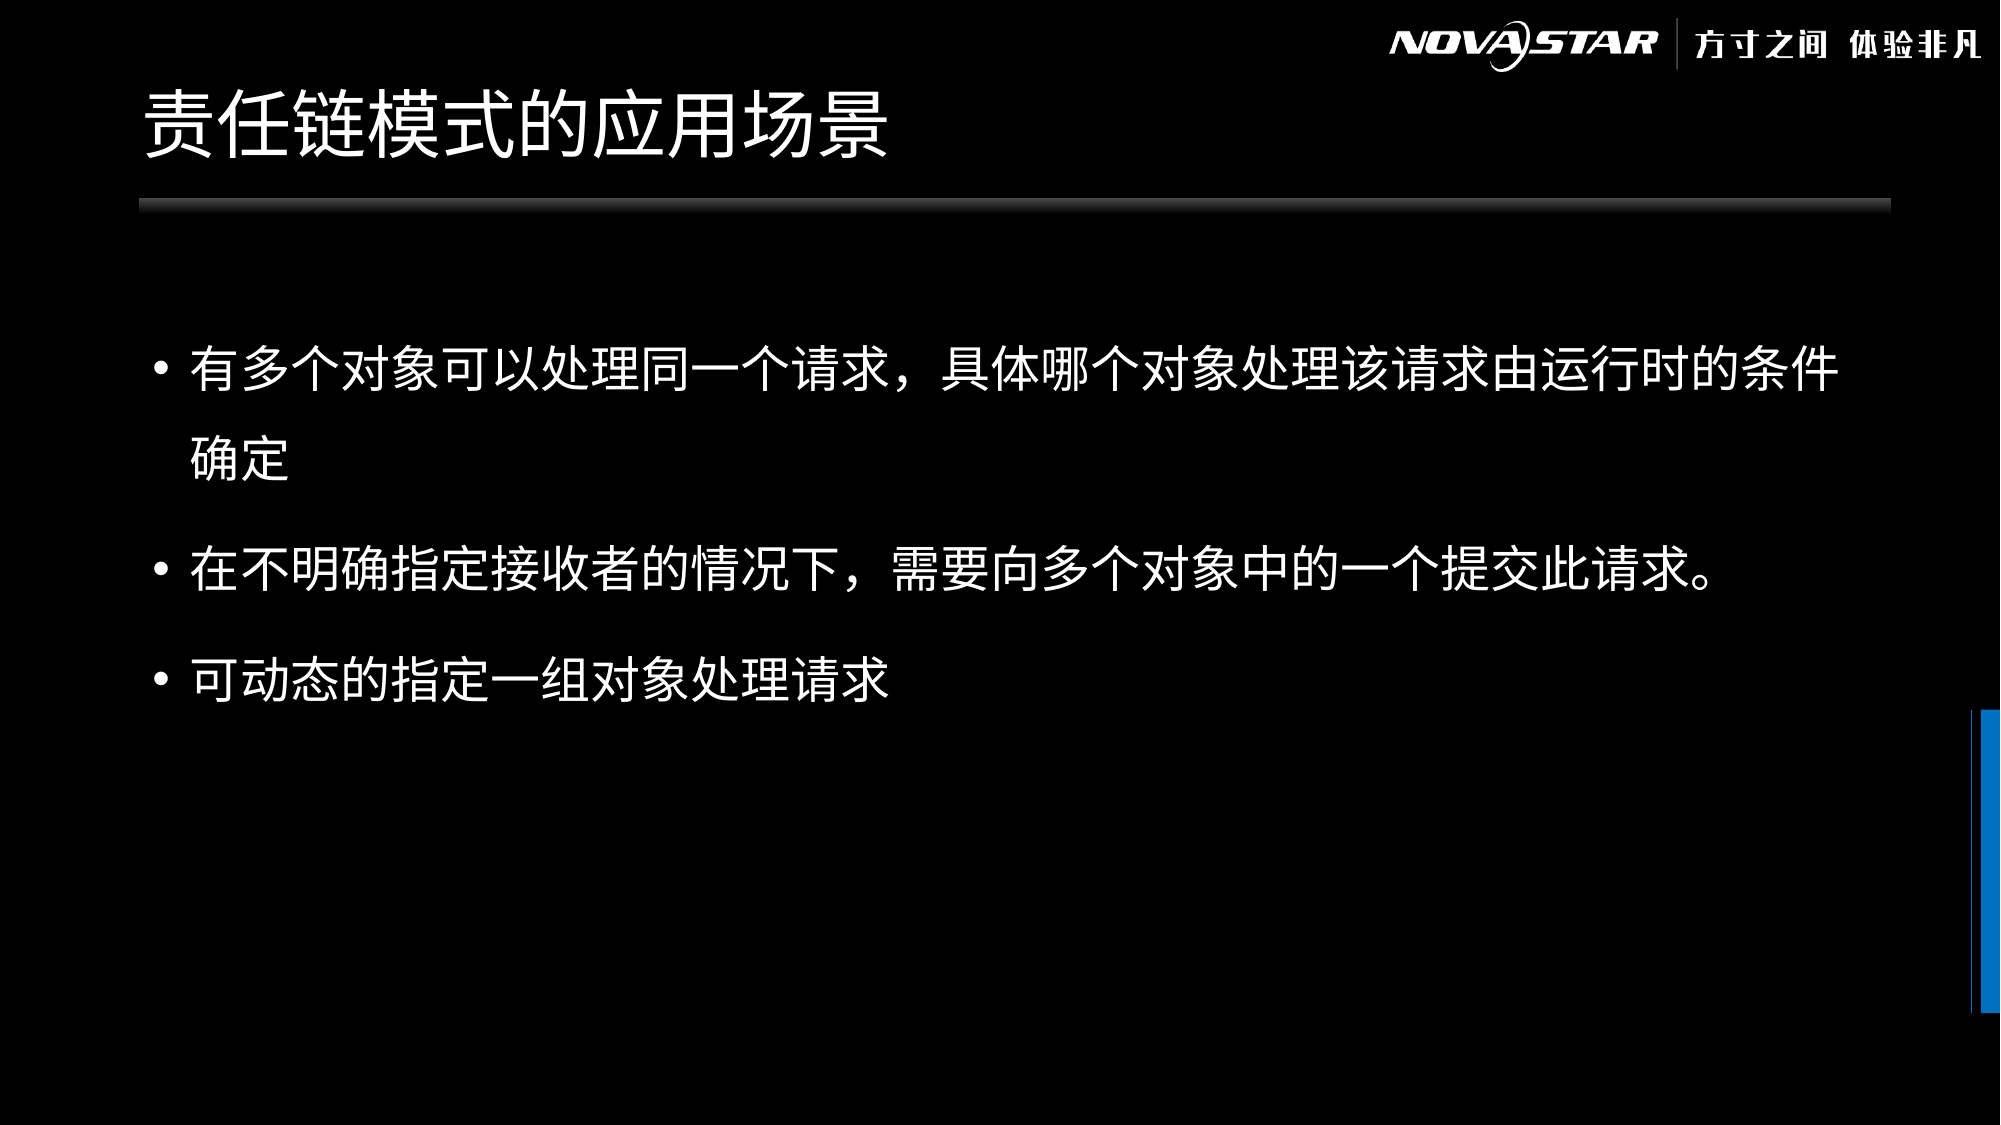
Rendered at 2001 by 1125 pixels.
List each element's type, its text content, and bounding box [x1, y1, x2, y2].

list 有多个对象可以处理同一个请求，具体哪个对象处理该请求由运行时的条件确定 在不明确指定接收者的情况下，需要向多个对象中的一个提交此请求。 可动态的指定一组对象处理请求 [137, 299, 1863, 1014]
title 责任链模式的应用场景 [126, 59, 1061, 196]
text_box [138, 197, 1892, 231]
picture [1389, 18, 1981, 72]
